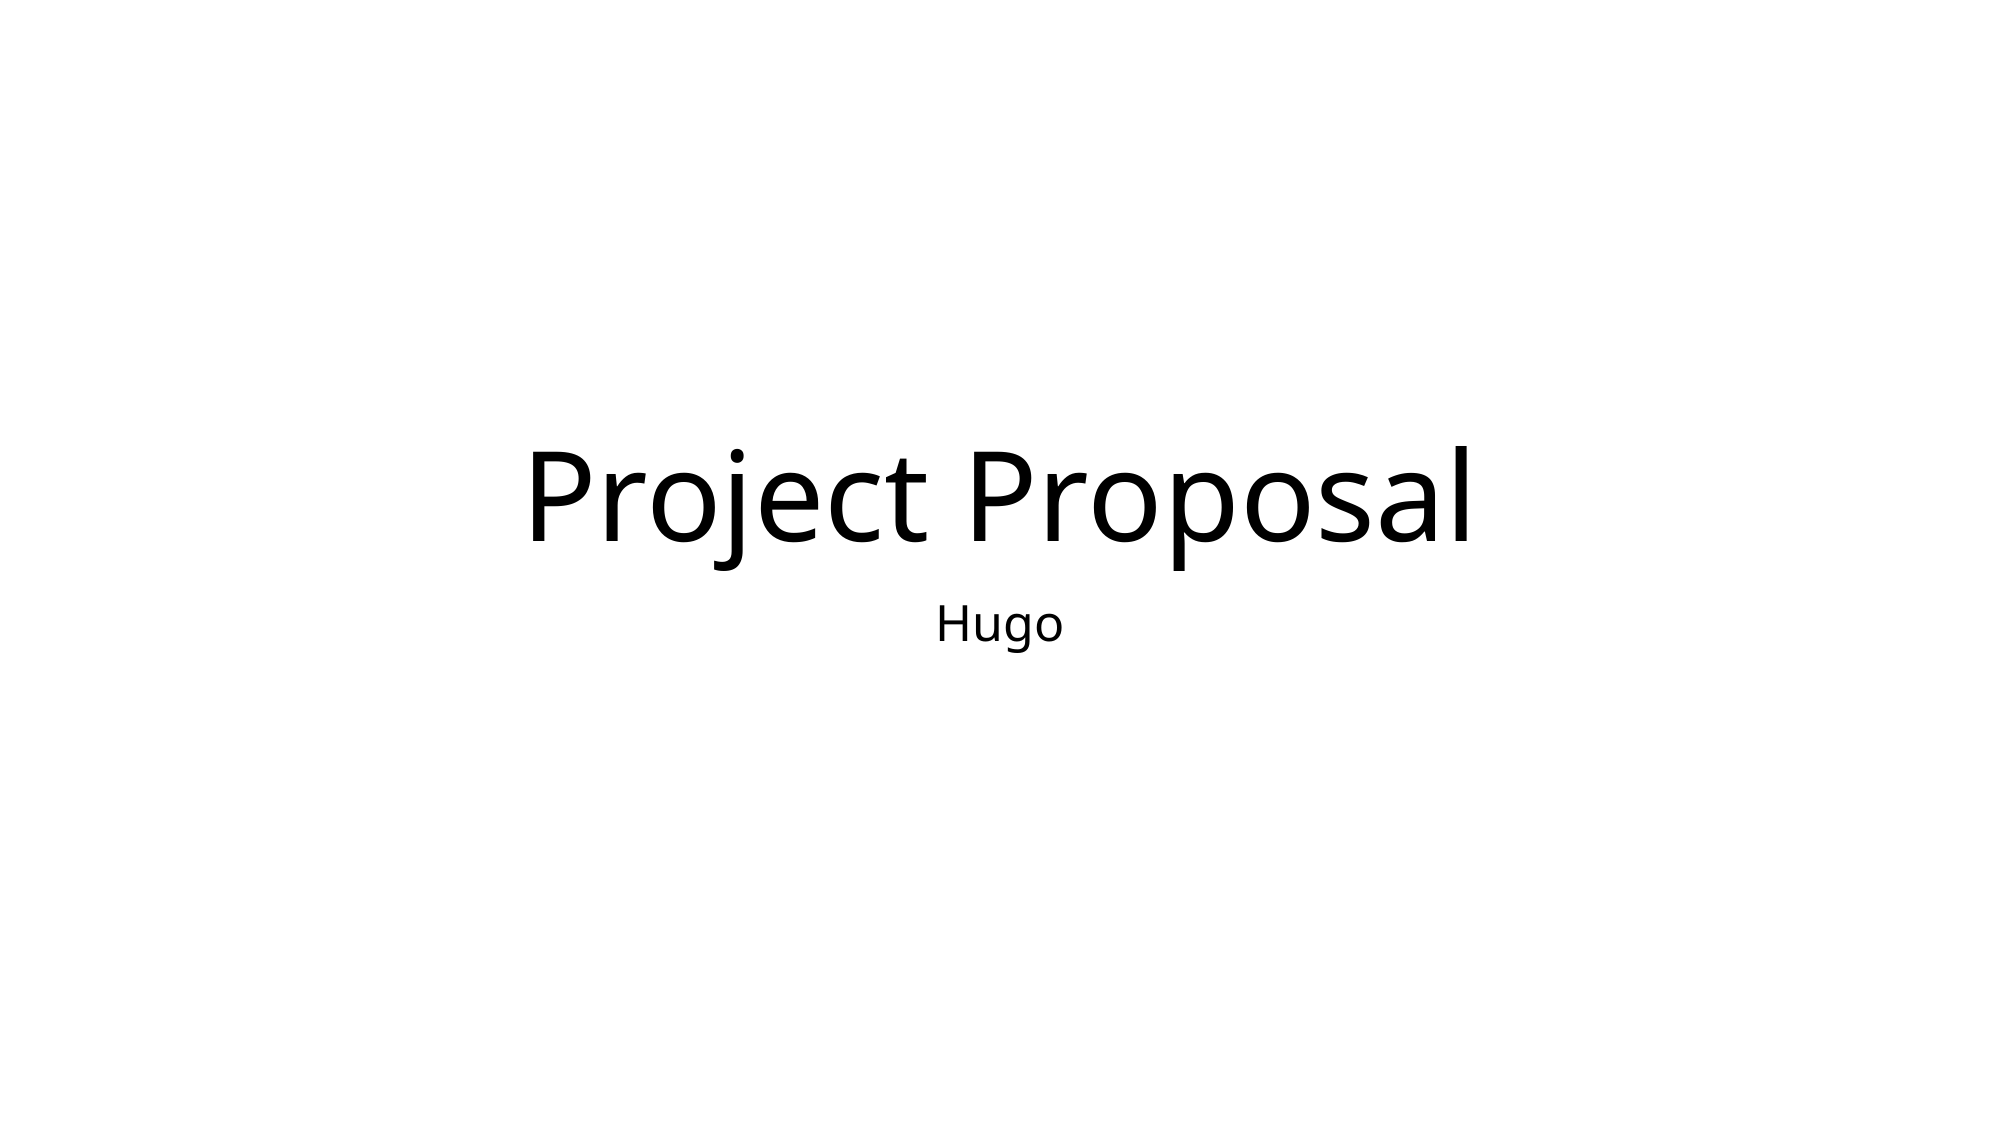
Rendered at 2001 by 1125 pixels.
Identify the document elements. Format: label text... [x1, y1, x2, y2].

title Project Proposal [249, 184, 1750, 576]
subtitle Hugo [249, 590, 1750, 863]
